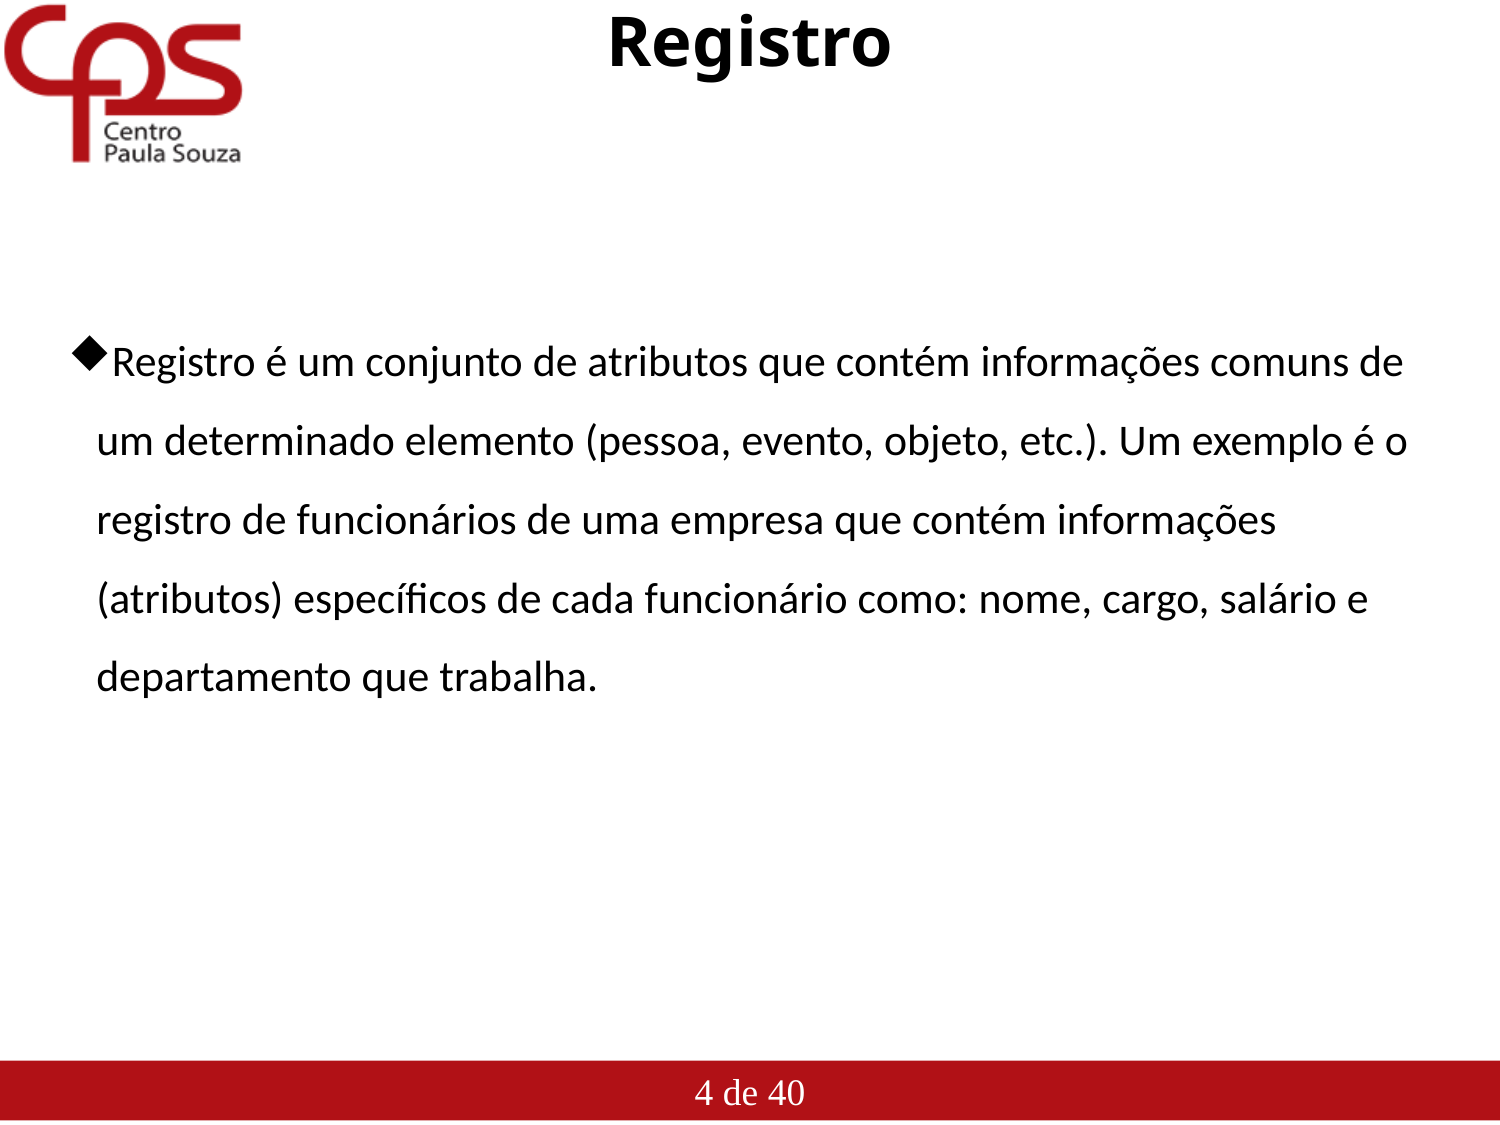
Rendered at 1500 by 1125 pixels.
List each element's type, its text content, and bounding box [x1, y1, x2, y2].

list Registro é um conjunto de atributos que contém informações comuns de um determinado elemento (pessoa, evento, objeto, etc.). Um exemplo é o registro de funcionários de uma empresa que contém informações (atributos) específicos de cada funcionário como: nome, cargo, salário e departamento que trabalha. [53, 299, 1447, 1024]
title Registro [0, 0, 1500, 218]
